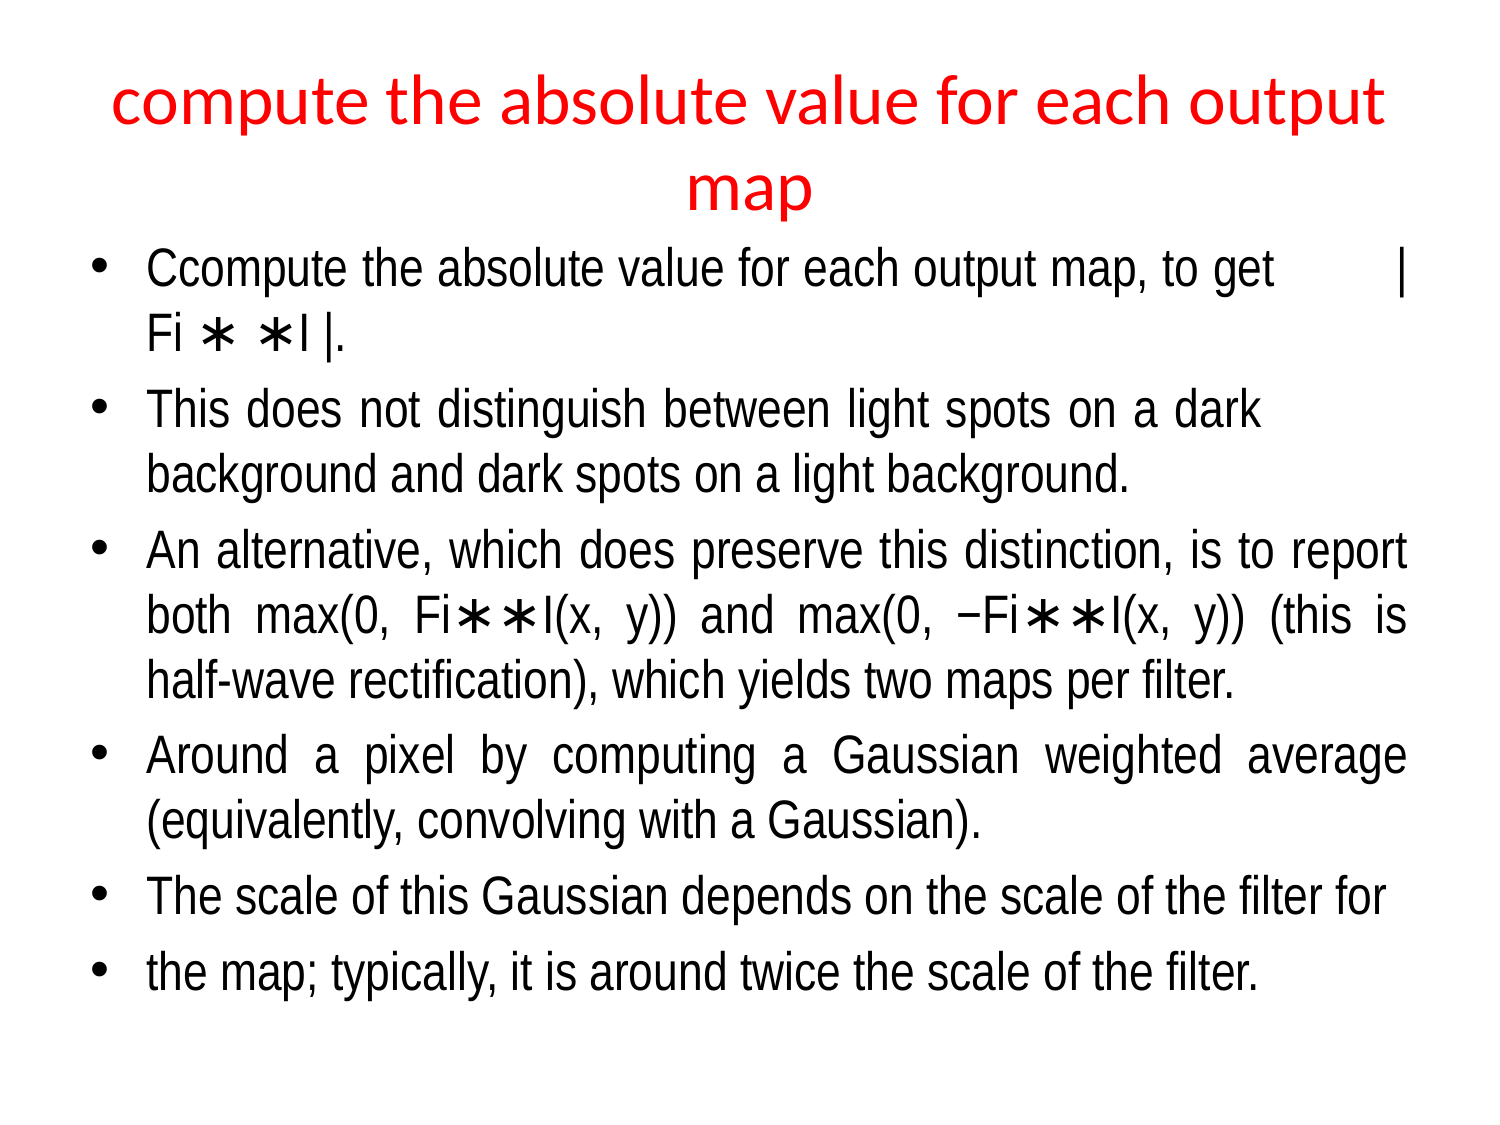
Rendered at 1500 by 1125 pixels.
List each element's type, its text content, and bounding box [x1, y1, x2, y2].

list Ccompute the absolute value for each output map, to get |Fi ∗ ∗I |. This does not distinguish between light spots on a dark background and dark spots on a light background. An alternative, which does preserve this distinction, is to report both max(0, Fi∗∗I(x, y)) and max(0, −Fi∗∗I(x, y)) (this is half-wave rectification), which yields two maps per filter. Around a pixel by computing a Gaussian weighted average (equivalently, convolving with a Gaussian). The scale of this Gaussian depends on the scale of the filter for the map; typically, it is around twice the scale of the filter. [75, 224, 1425, 1050]
title compute the absolute value for each output map [75, 45, 1425, 224]
